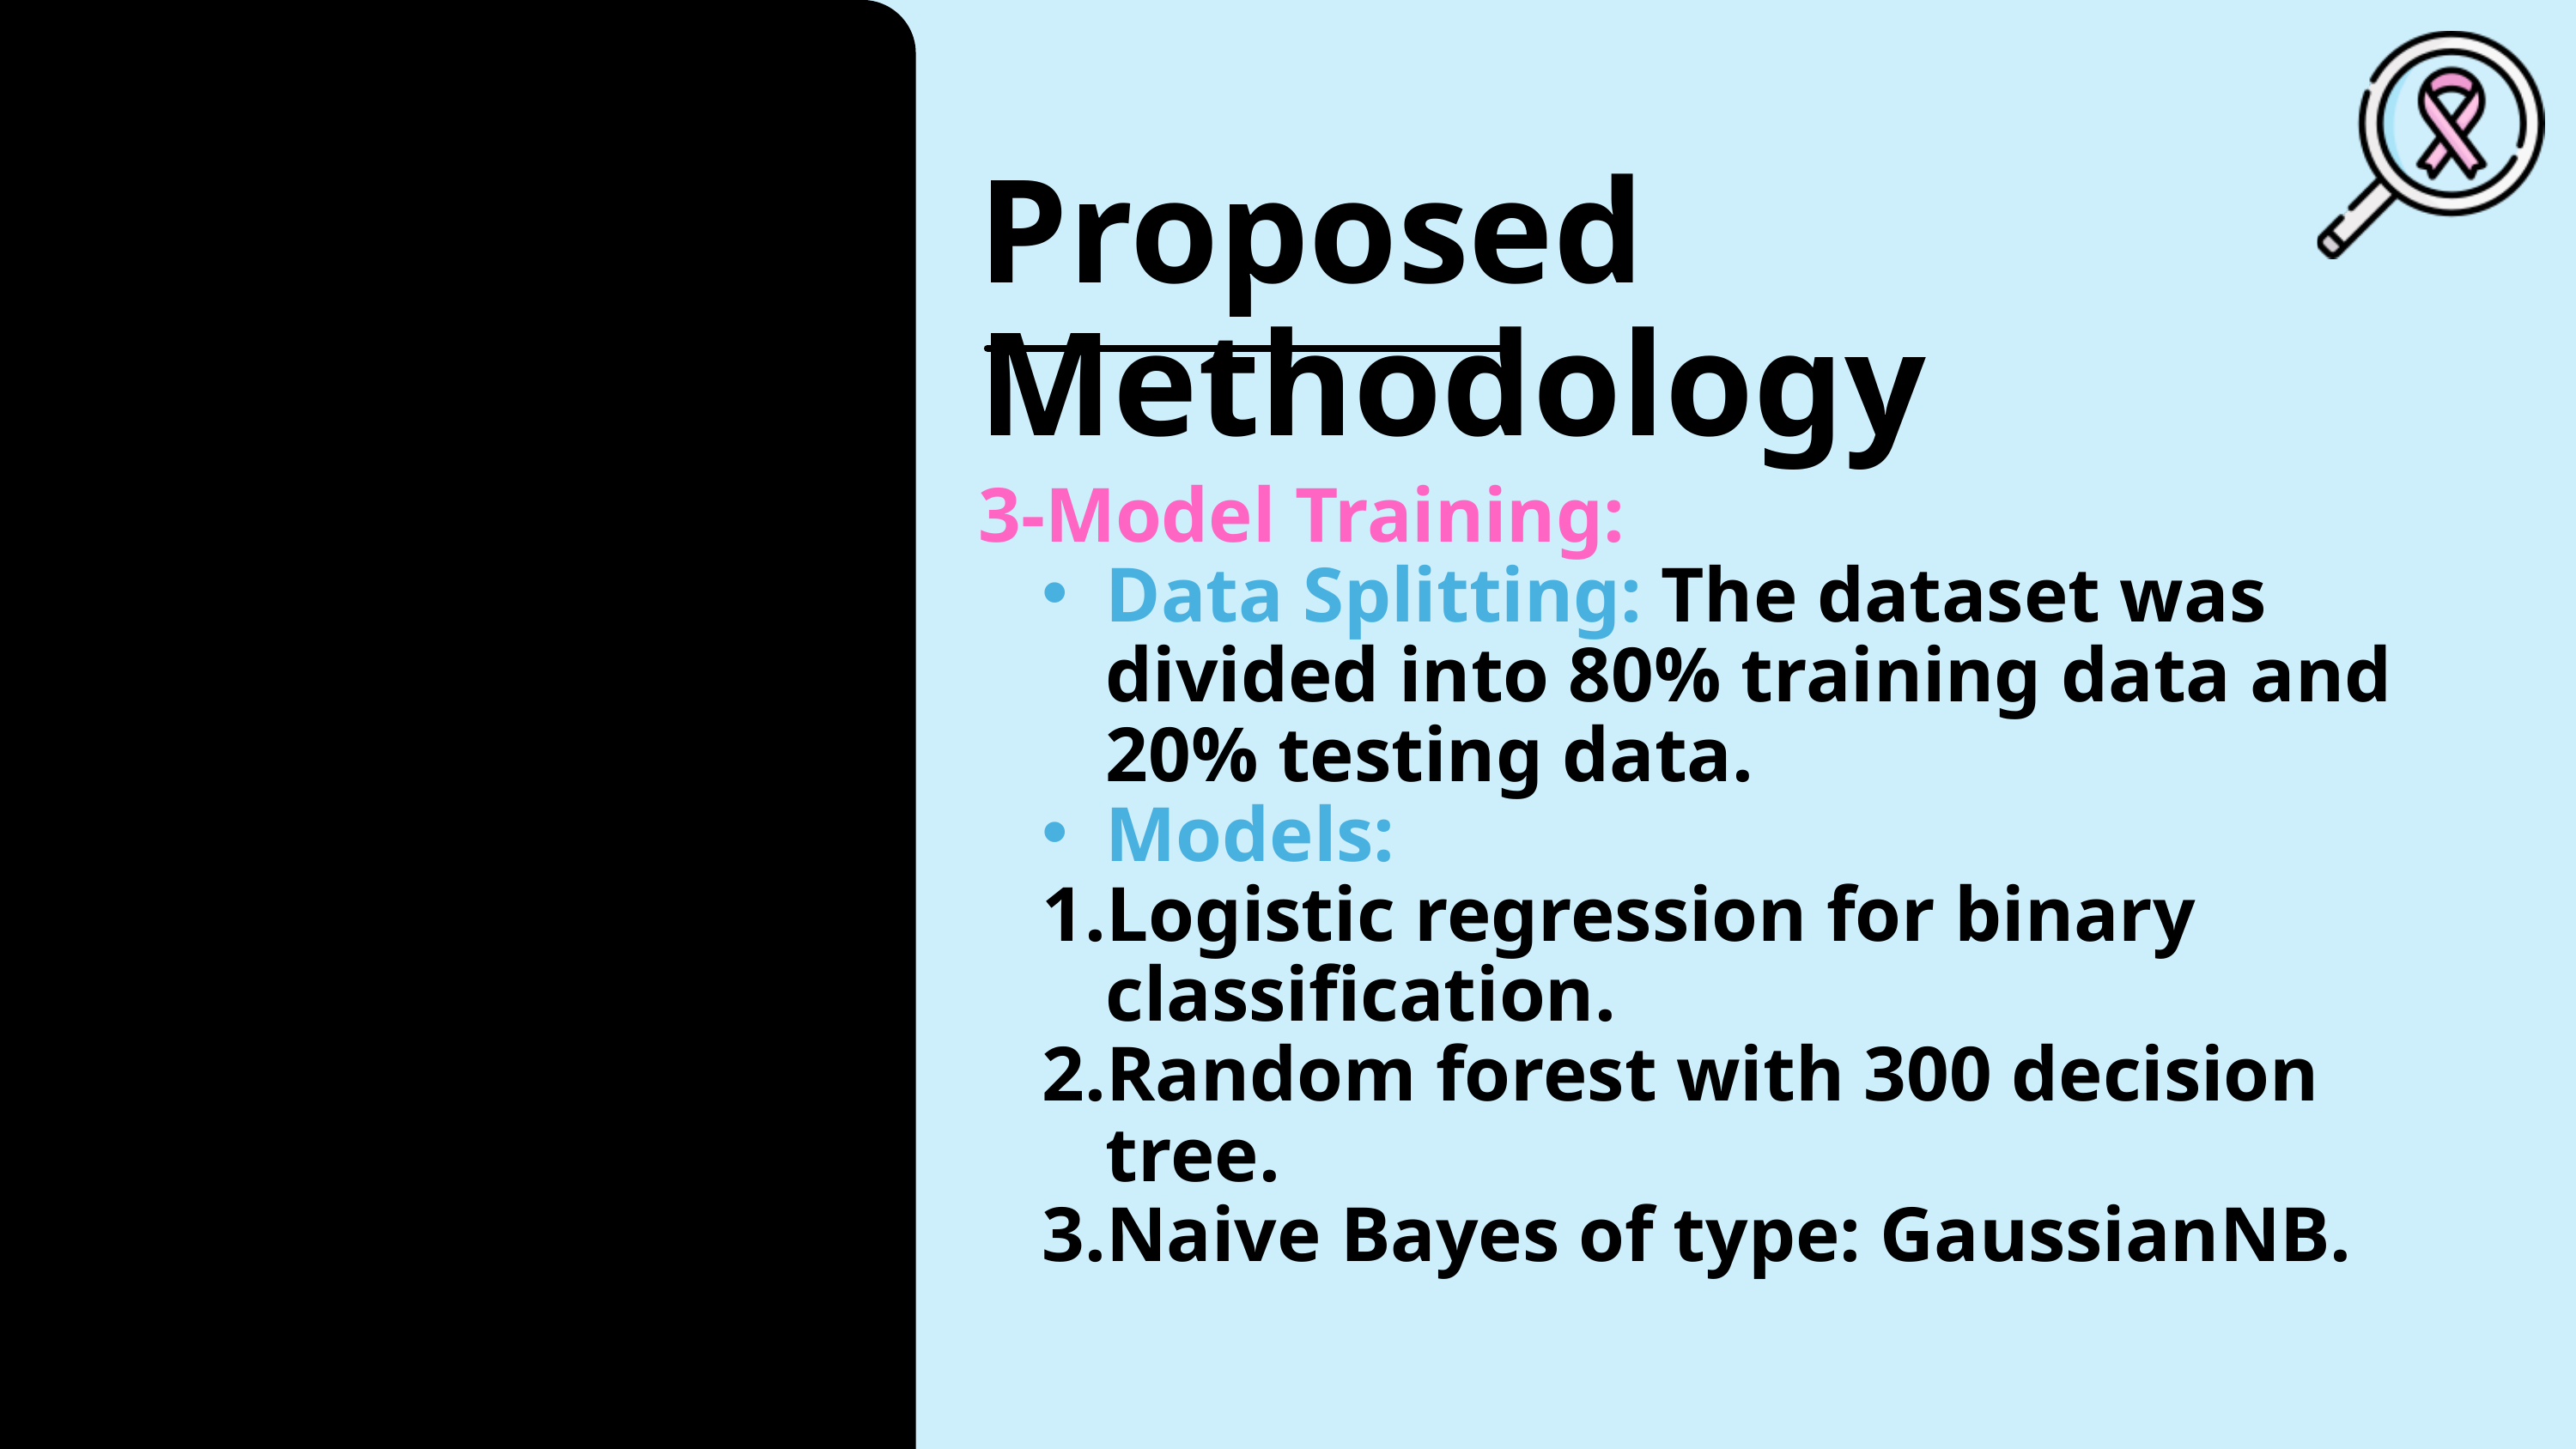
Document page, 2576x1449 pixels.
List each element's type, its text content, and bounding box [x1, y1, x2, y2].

text_box Proposed Methodology [978, 158, 2310, 464]
text_box [2317, 31, 2545, 259]
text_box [0, 0, 916, 1449]
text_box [983, 344, 1516, 353]
text_box 3-Model Training: Data Splitting: The dataset was divided into 80% training data and 20% testing data. Models: Logistic regression for binary classification. Random forest with 300 decision tree. Naive Bayes of type: GaussianNB. [978, 476, 2497, 1276]
